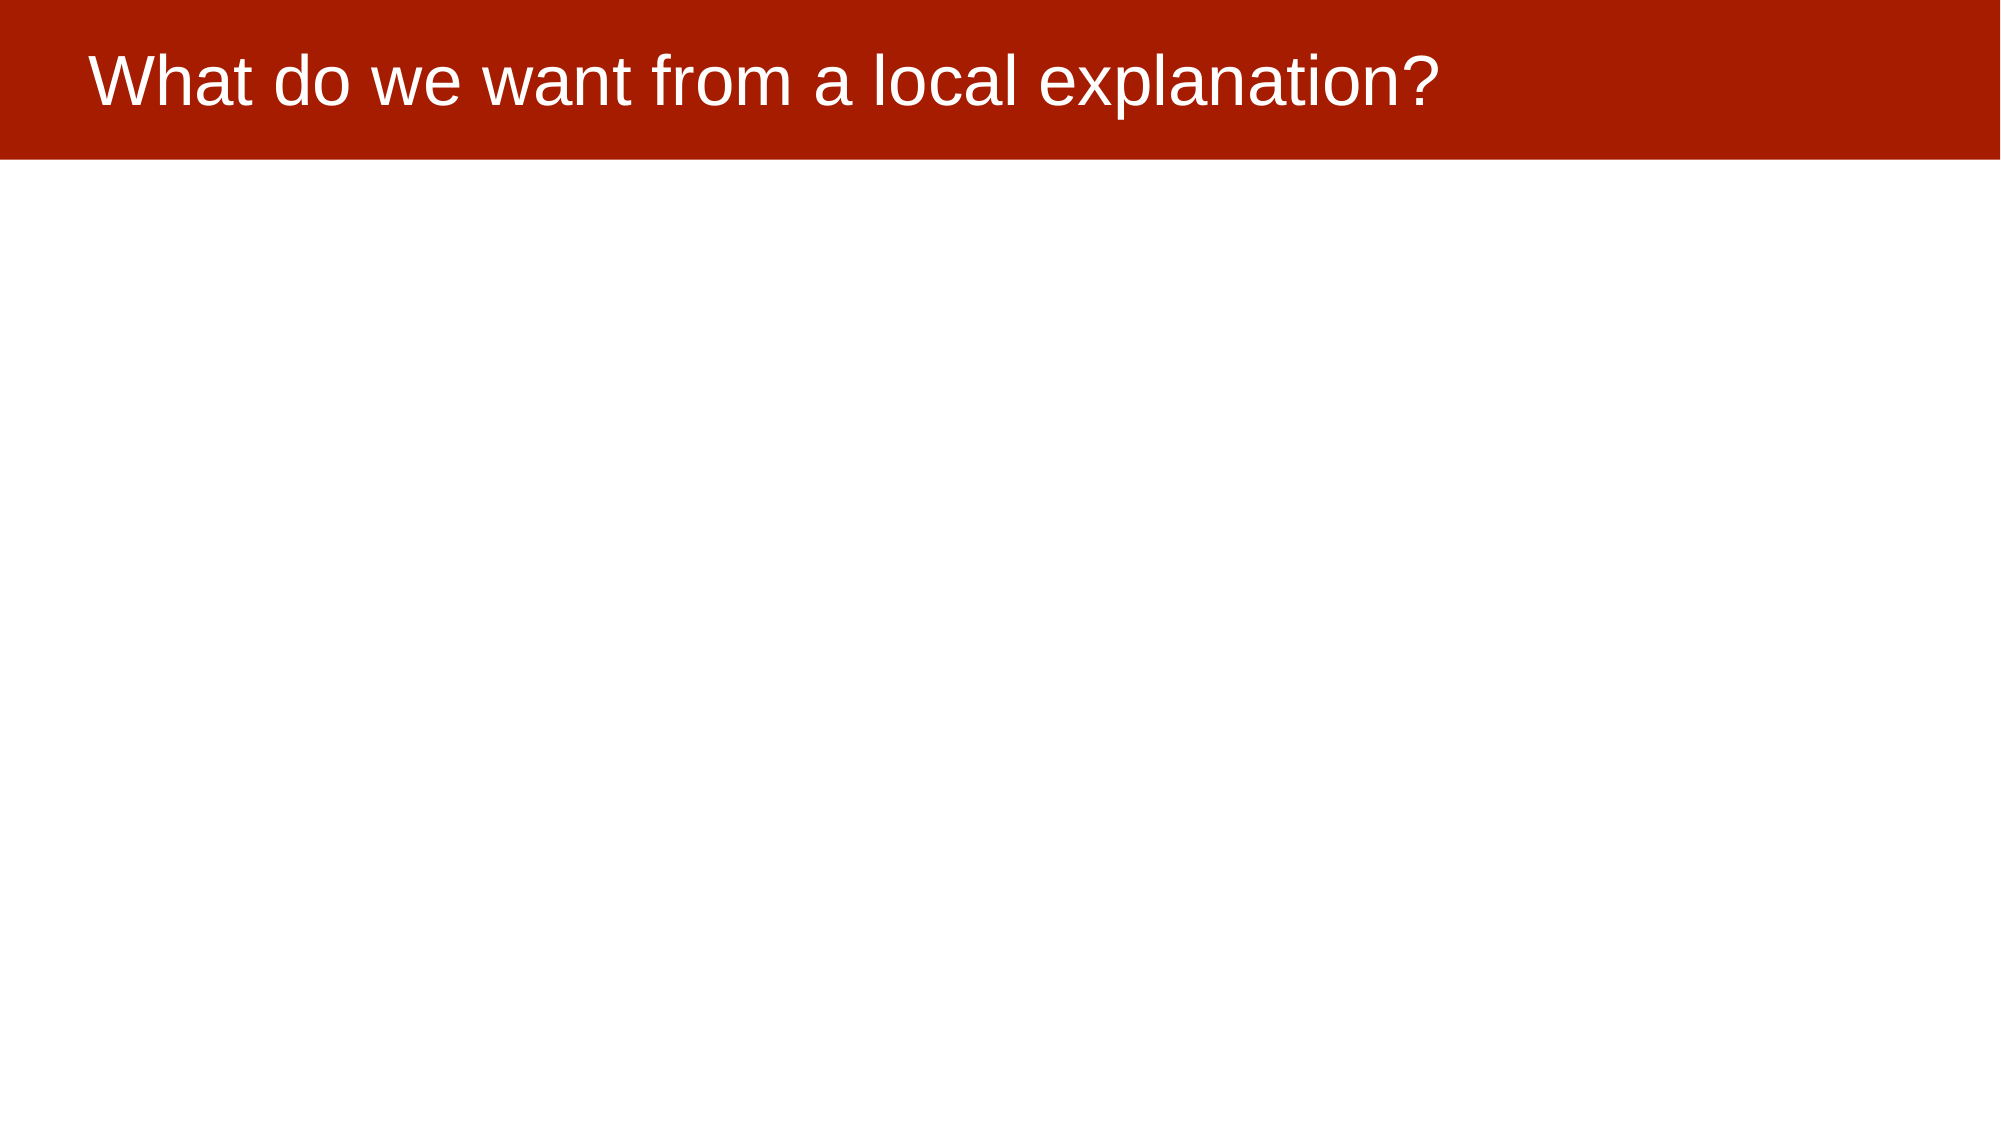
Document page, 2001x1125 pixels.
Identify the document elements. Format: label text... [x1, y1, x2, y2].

title What do we want from a local explanation? [68, 14, 1932, 140]
